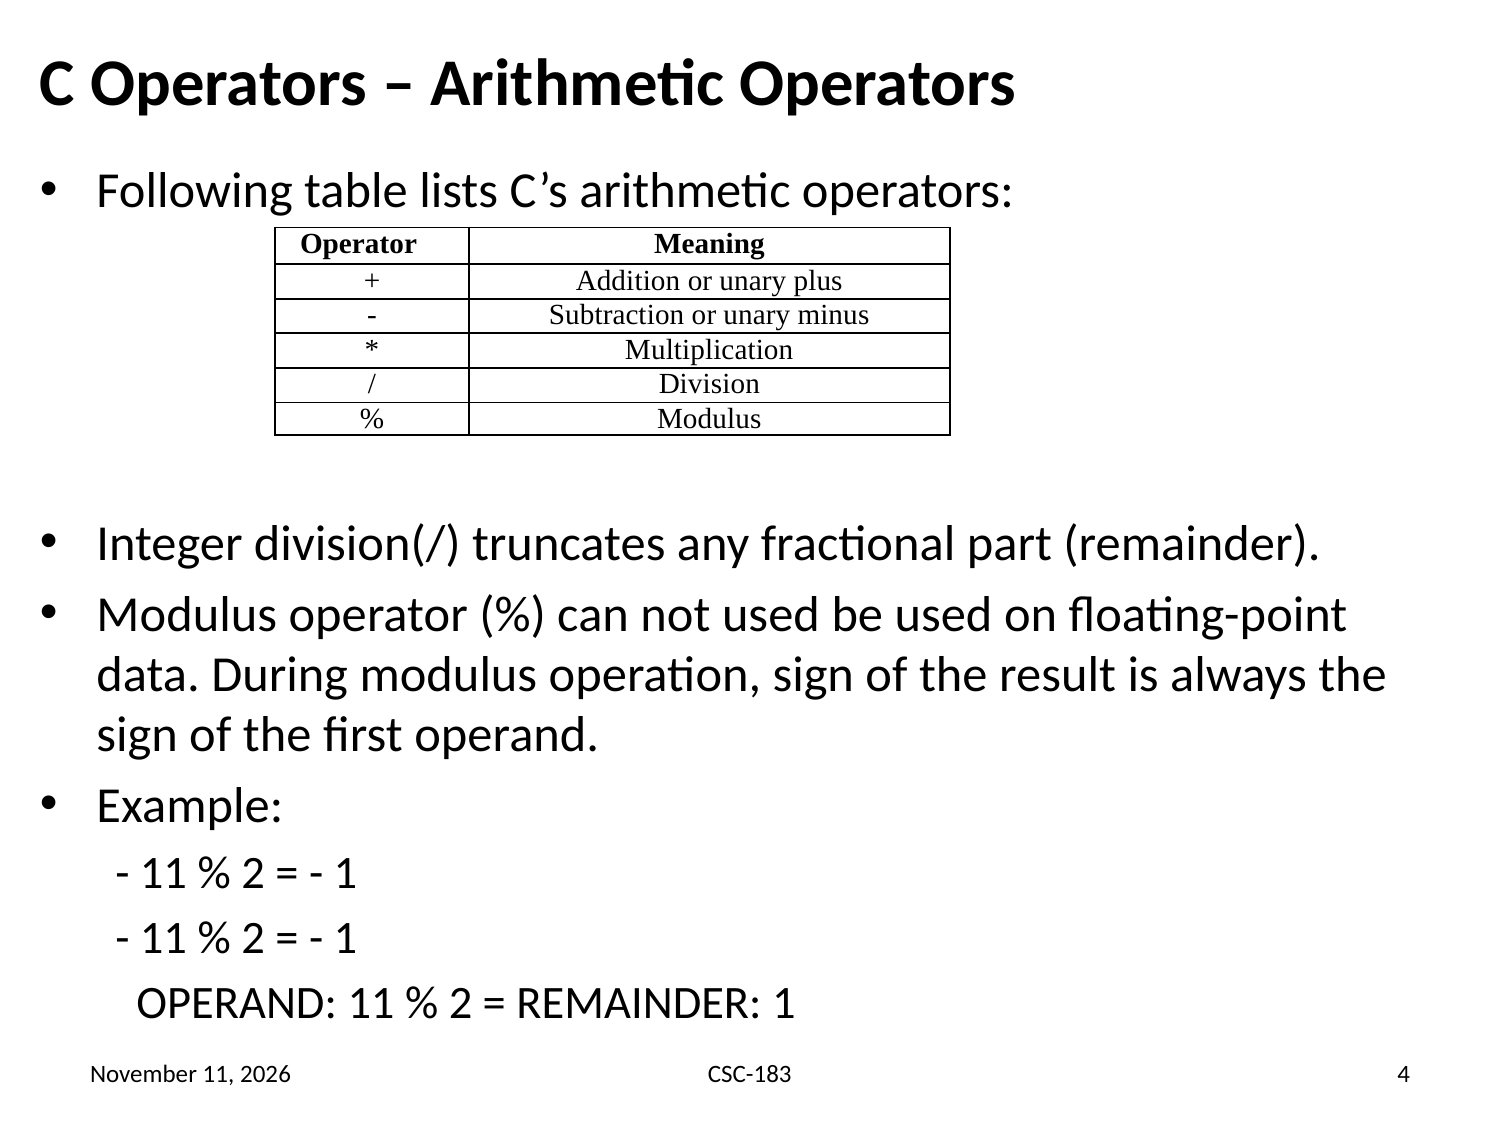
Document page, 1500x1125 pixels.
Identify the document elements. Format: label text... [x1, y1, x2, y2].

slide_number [75, 1042, 425, 1103]
table_cell + [276, 265, 468, 296]
footer CSC-183 [512, 1042, 988, 1103]
table_header Meaning [470, 228, 949, 260]
title C Operators – Arithmetic Operators [24, 32, 1475, 125]
table_cell Modulus [470, 403, 949, 434]
table_cell / [276, 369, 468, 400]
table_cell % [276, 403, 468, 434]
list Following table lists C’s arithmetic operators: Integer division(/) truncates any fractional part (remainder). Modulus operator (%) can not used be used on floating-point data. During modulus operation, sign of the result is always the sign of the first operand. Example: - 11 % 2 = - 1 - 11 % 2 = - 1 OPERAND: 11 % 2 = REMAINDER: 1 [24, 149, 1475, 1038]
table_cell Multiplication [470, 334, 949, 366]
table_cell - [276, 300, 468, 331]
table_cell * [276, 334, 468, 366]
table_cell Subtraction or unary minus [470, 300, 949, 331]
table_cell Addition or unary plus [470, 265, 949, 296]
slide_number 4 [1074, 1042, 1425, 1103]
table_cell Division [470, 369, 949, 400]
table_header Operator [276, 228, 468, 260]
